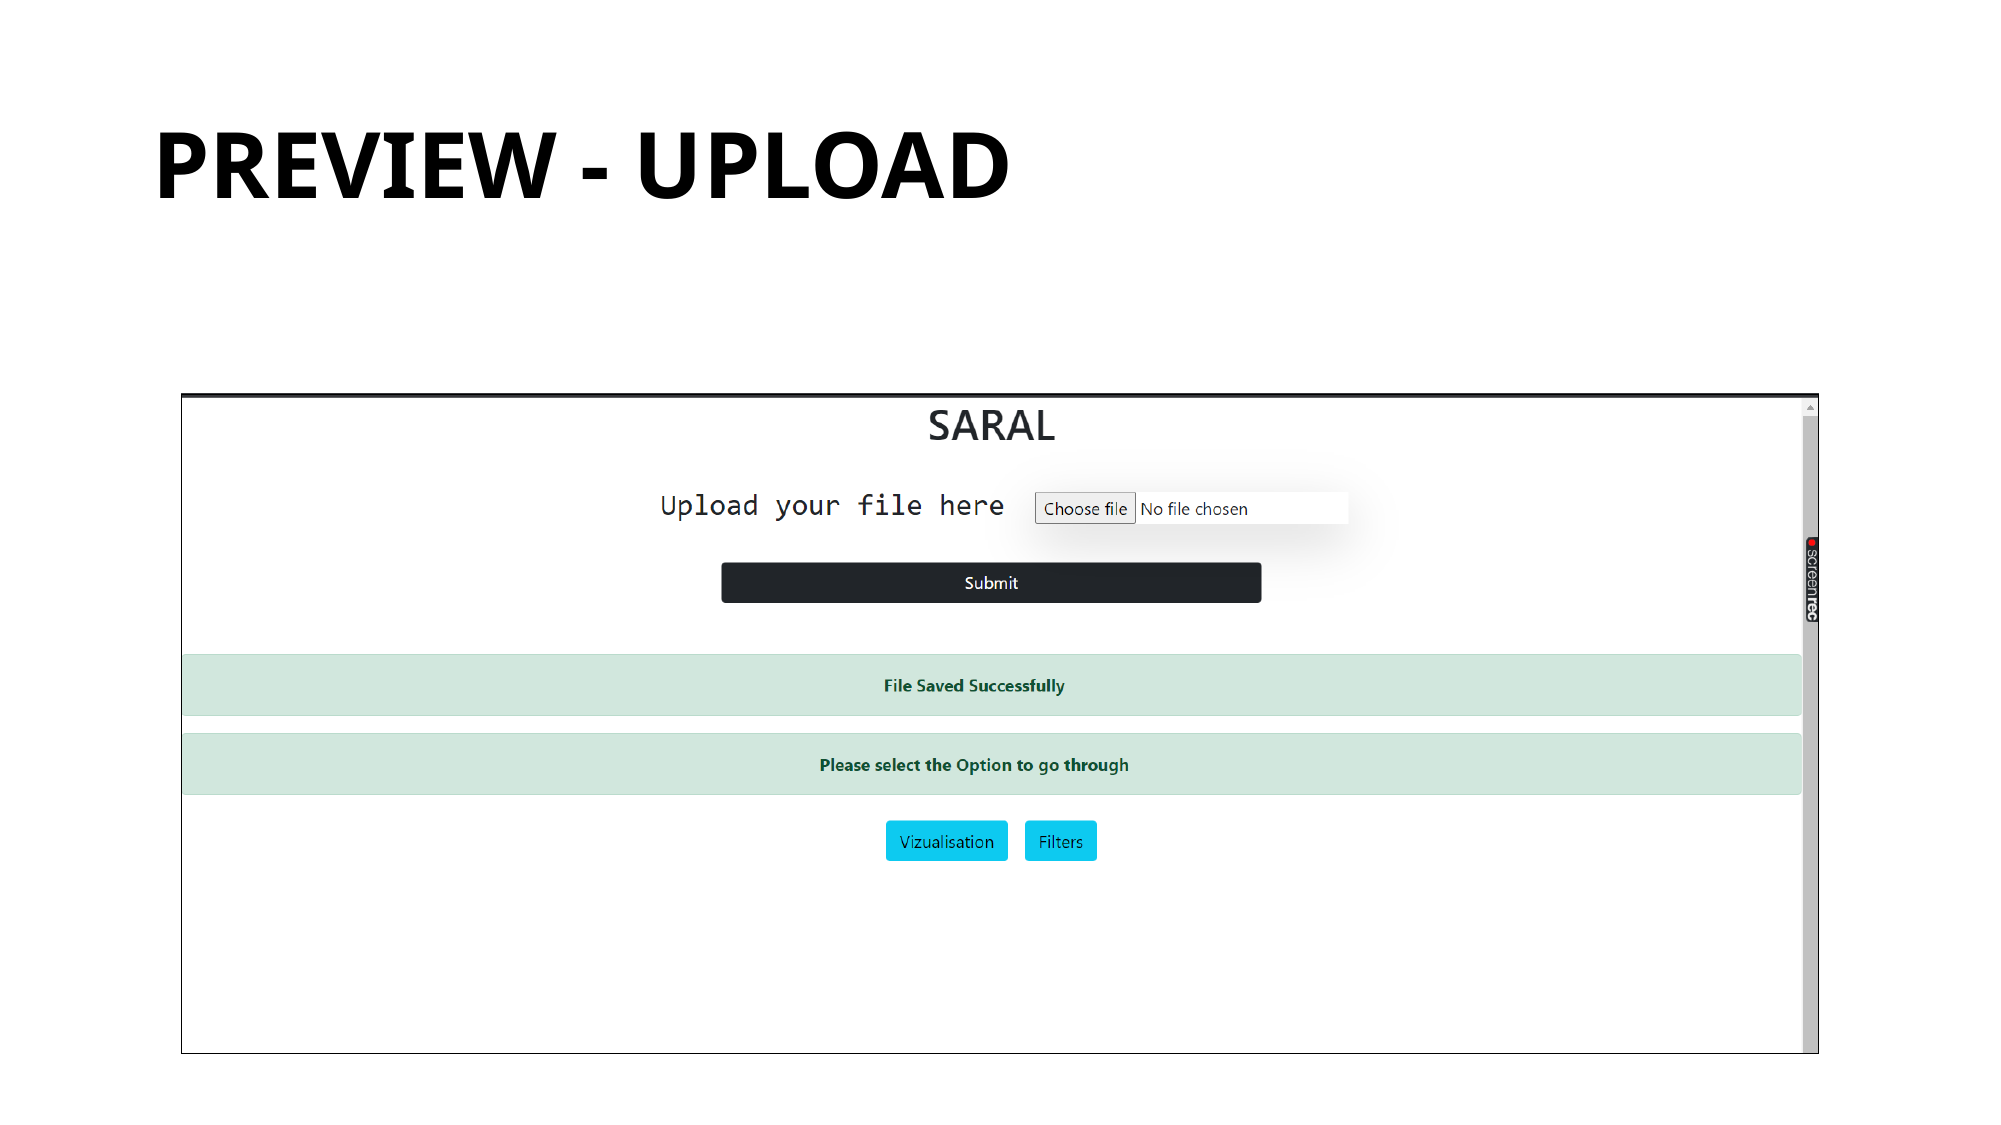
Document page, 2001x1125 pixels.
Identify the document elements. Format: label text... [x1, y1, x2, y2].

picture [181, 393, 1819, 1054]
title PREVIEW - UPLOAD [137, 59, 1863, 278]
